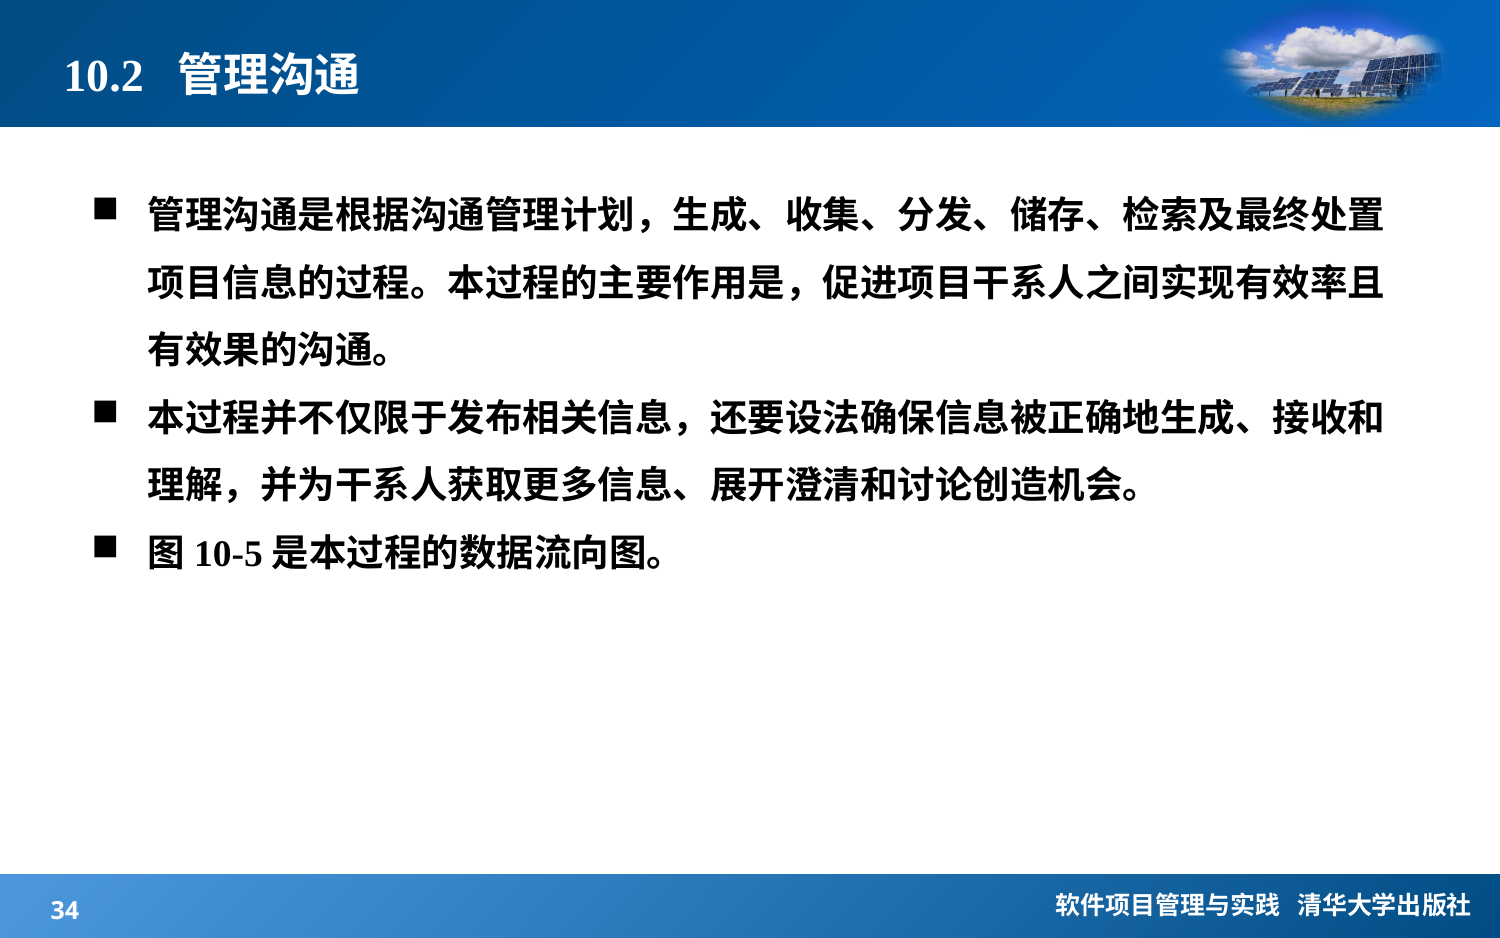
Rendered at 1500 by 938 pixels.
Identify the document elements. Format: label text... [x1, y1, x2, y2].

text_box 管理沟通是根据沟通管理计划，生成、收集、分发、储存、检索及最终处置项目信息的过程。本过程的主要作用是，促进项目干系人之间实现有效率且有效果的沟通。 本过程并不仅限于发布相关信息，还要设法确保信息被正确地生成、接收和理解，并为干系人获取更多信息、展开澄清和讨论创造机会。 图10-5是本过程的数据流向图。 [76, 161, 1424, 748]
title 10.2 管理沟通 [48, 19, 1005, 127]
picture [1233, 6, 1433, 113]
